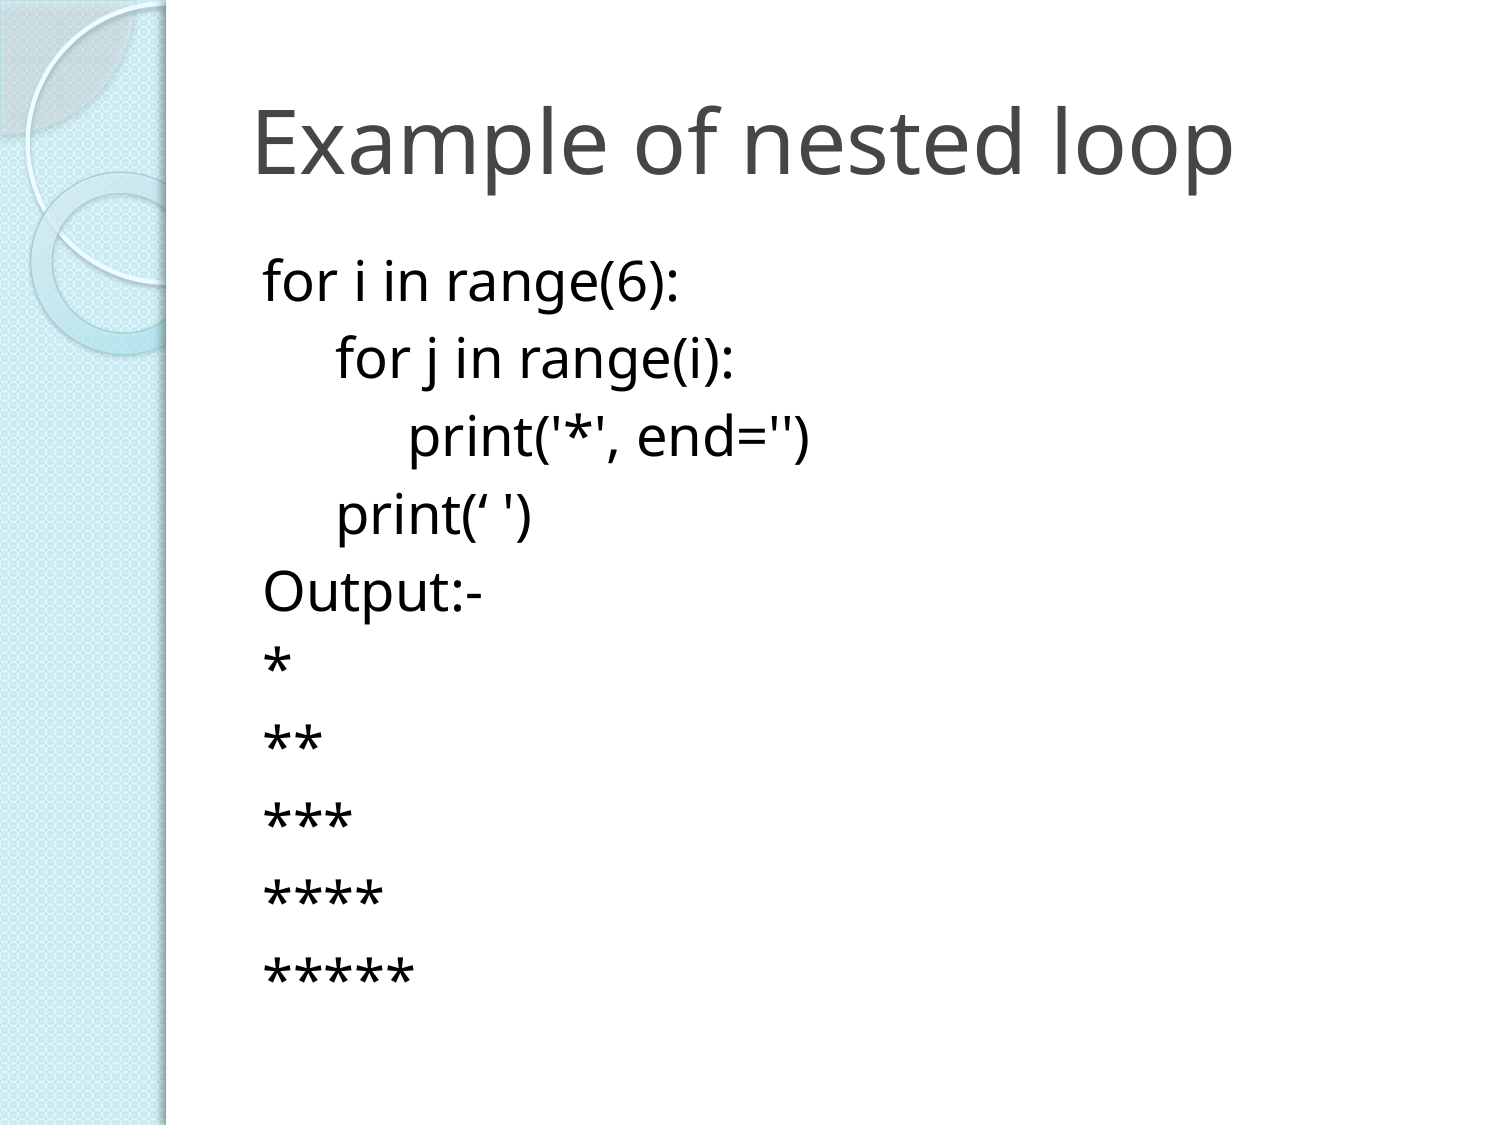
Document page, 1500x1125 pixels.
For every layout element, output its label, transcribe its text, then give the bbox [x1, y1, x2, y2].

list for i in range(6): for j in range(i): print('*', end='') print(‘ ') Output:- * ** *** **** ***** [235, 237, 1466, 1025]
title Example of nested loop [235, 45, 1466, 233]
